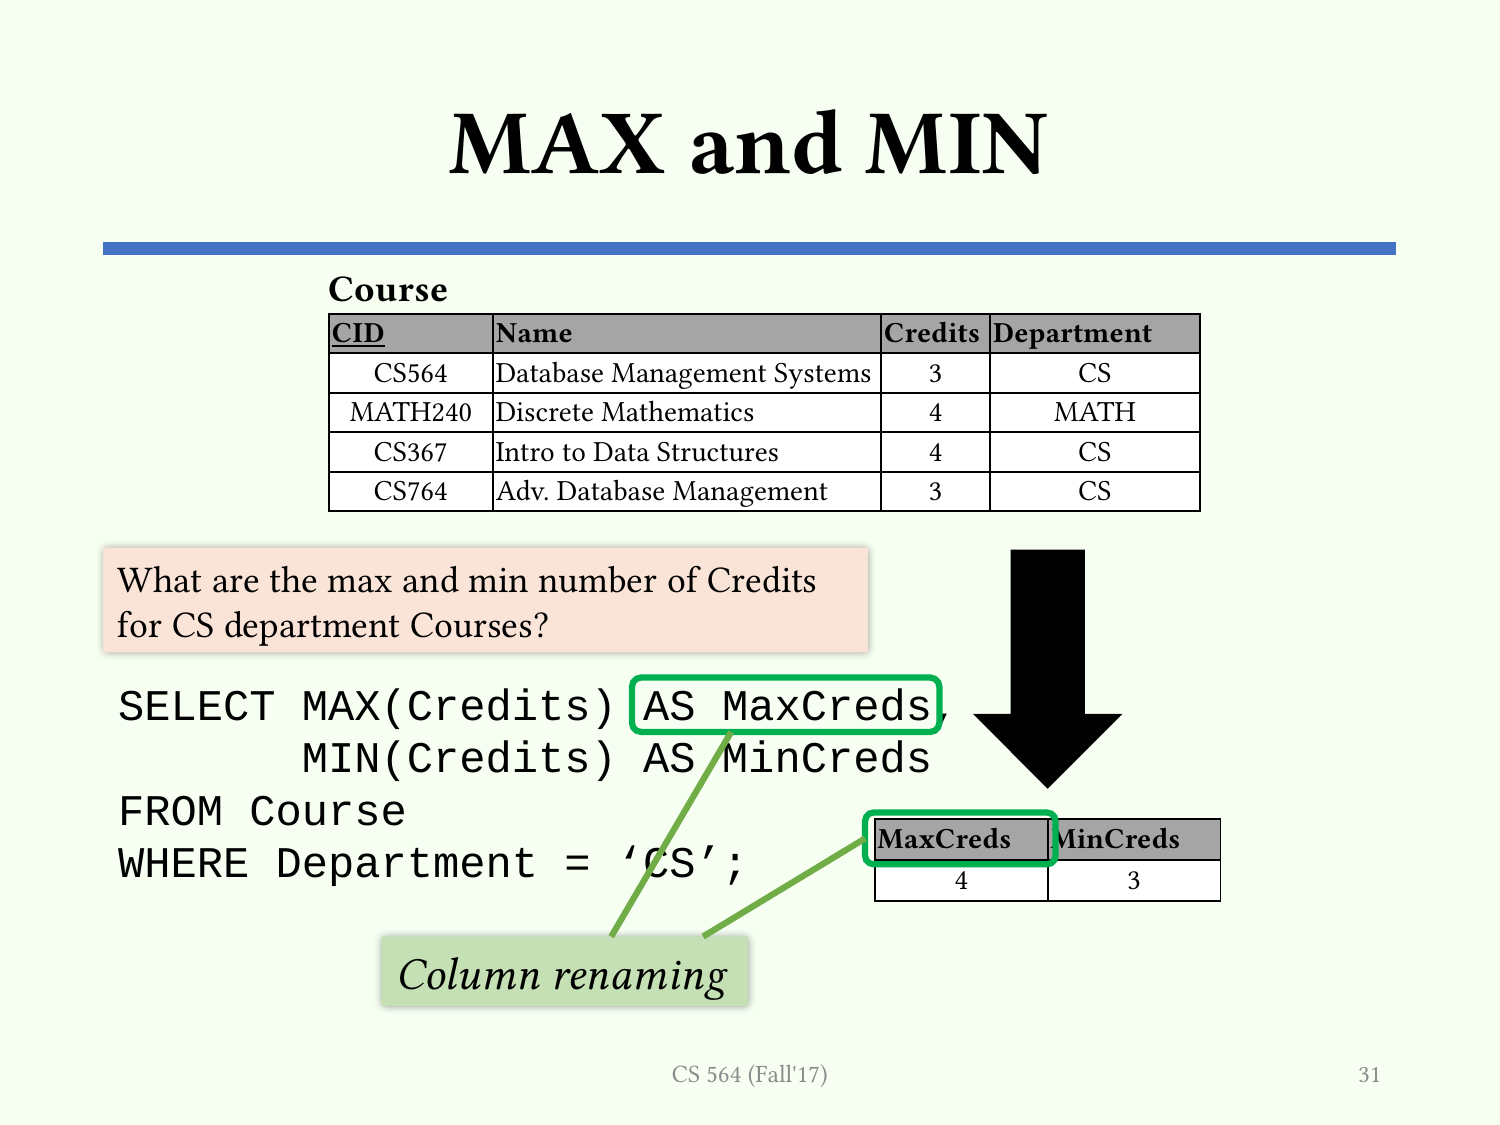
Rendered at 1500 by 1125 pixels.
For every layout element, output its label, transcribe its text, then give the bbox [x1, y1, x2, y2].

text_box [611, 731, 732, 937]
table_cell MATH [991, 394, 1199, 431]
table_cell CS [991, 433, 1199, 471]
table_cell 4 [882, 394, 989, 431]
text_box [864, 811, 1057, 866]
table_cell 3 [882, 354, 989, 392]
table_cell CS764 [330, 473, 492, 510]
footer CS 564 (Fall'17) [496, 1042, 1004, 1103]
text_box SELECT MAX(Credits) AS MaxCreds, MIN(Credits) AS MinCreds FROM Course WHERE Department = ‘CS’; [103, 668, 1003, 902]
table_cell Intro to Data Structures [494, 433, 880, 471]
table_header Department [991, 315, 1199, 352]
table_cell 3 [1049, 861, 1220, 900]
text_box Course [313, 256, 464, 317]
table_cell CS564 [330, 354, 492, 392]
table_header Name [494, 315, 880, 352]
table_cell CS [991, 354, 1199, 392]
table_cell 3 [882, 473, 989, 510]
text_box Column renaming [381, 936, 748, 1007]
table_cell CS367 [330, 433, 492, 471]
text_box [703, 838, 866, 937]
table_header MinCreds [1057, 820, 1220, 859]
text_box [630, 676, 941, 733]
title MAX and MIN [103, 35, 1397, 253]
table_cell 4 [876, 866, 1047, 900]
table_cell Database Management Systems [494, 354, 880, 392]
table_cell 4 [882, 433, 989, 471]
text_box What are the max and min number of Credits for CS department Courses? [103, 547, 868, 653]
table_cell MATH240 [330, 394, 492, 431]
table_cell CS [991, 473, 1199, 510]
table_cell Discrete Mathematics [494, 394, 880, 431]
table_cell Adv. Database Management [494, 473, 880, 510]
table_header Credits [882, 315, 989, 352]
text_box [972, 549, 1123, 789]
slide_number 31 [1059, 1042, 1397, 1103]
table_header CID [330, 315, 492, 352]
